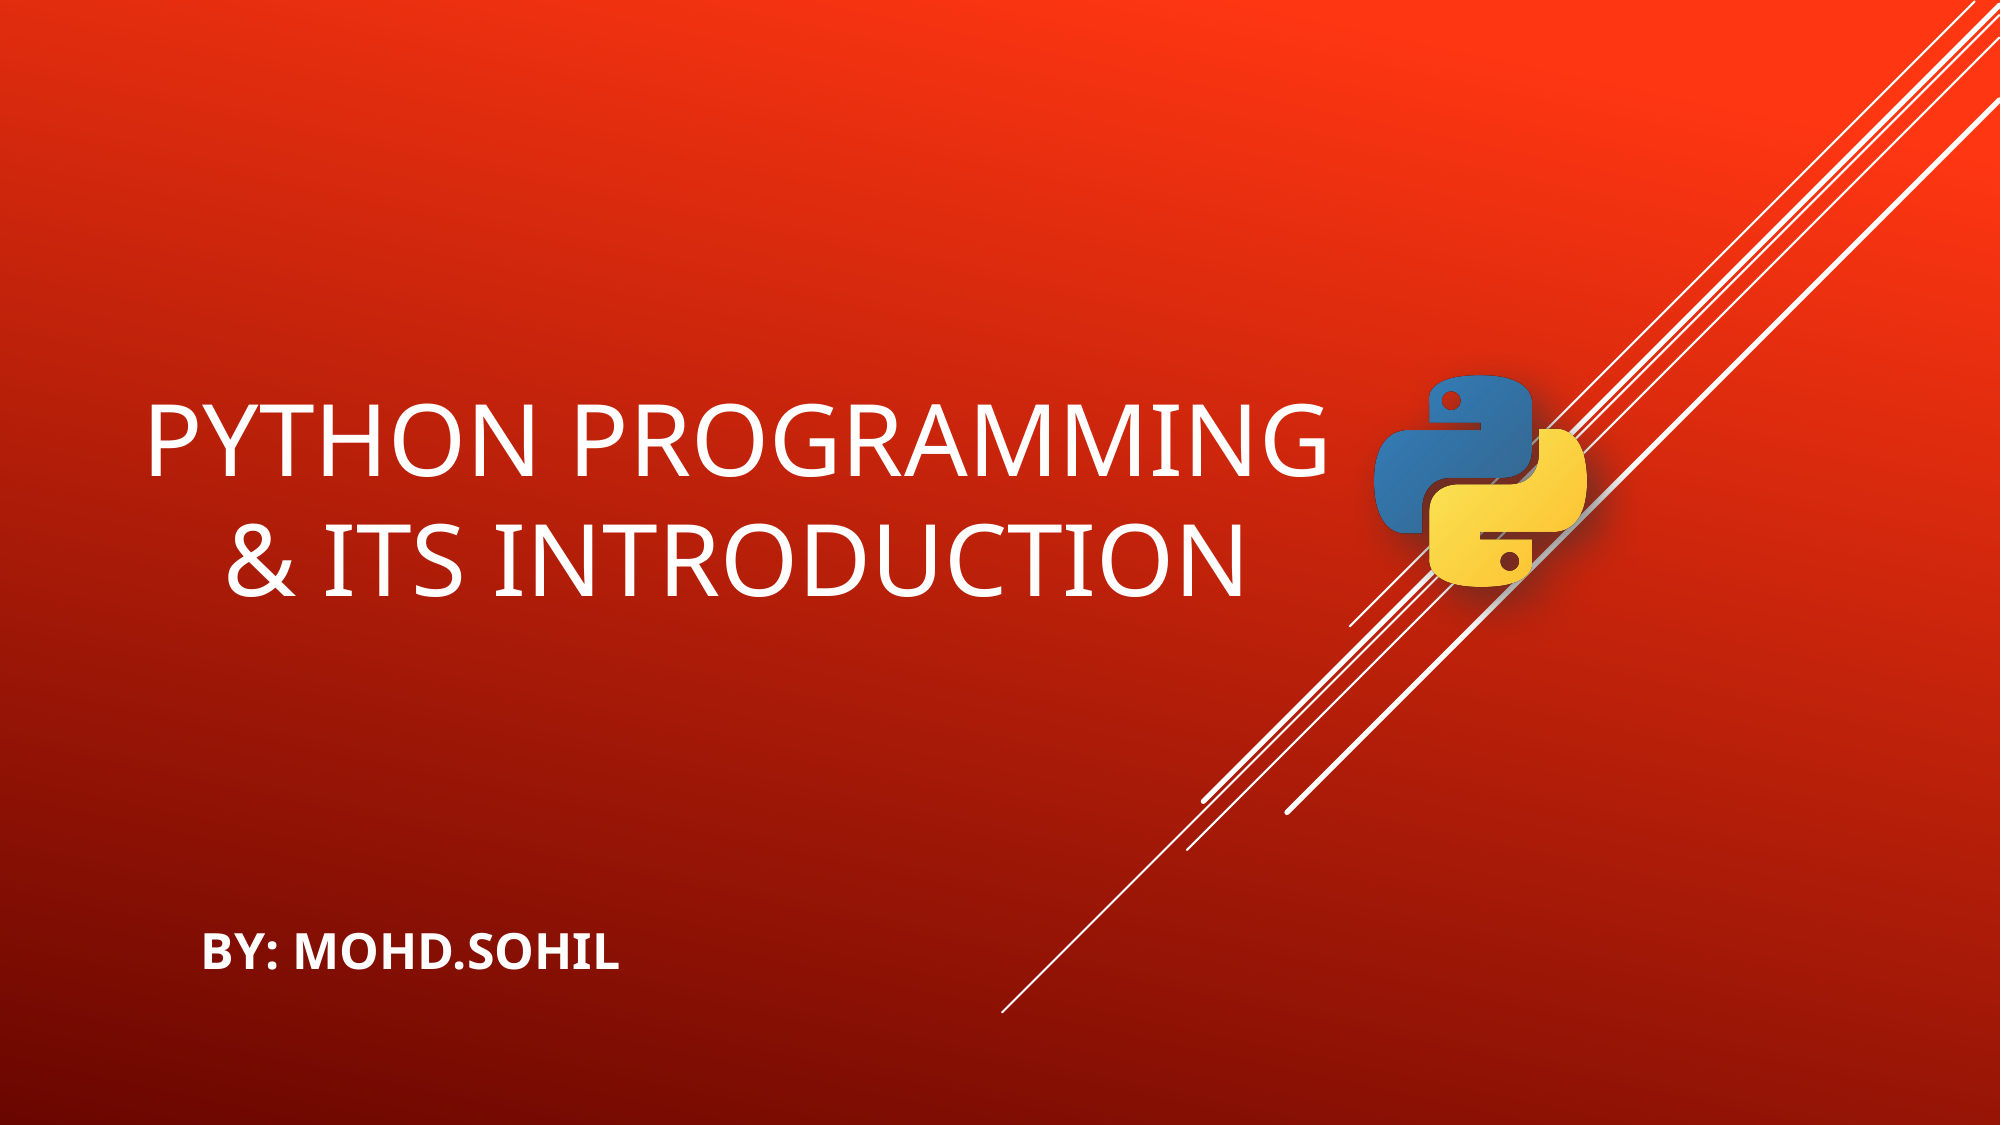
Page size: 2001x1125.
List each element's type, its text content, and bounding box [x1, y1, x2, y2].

subtitle BY: MOHD.SOHIL [185, 911, 1460, 1092]
title PYTHON PROGRAMMING & ITS INTRODUCTION [95, 339, 1380, 625]
picture [1365, 367, 1594, 596]
